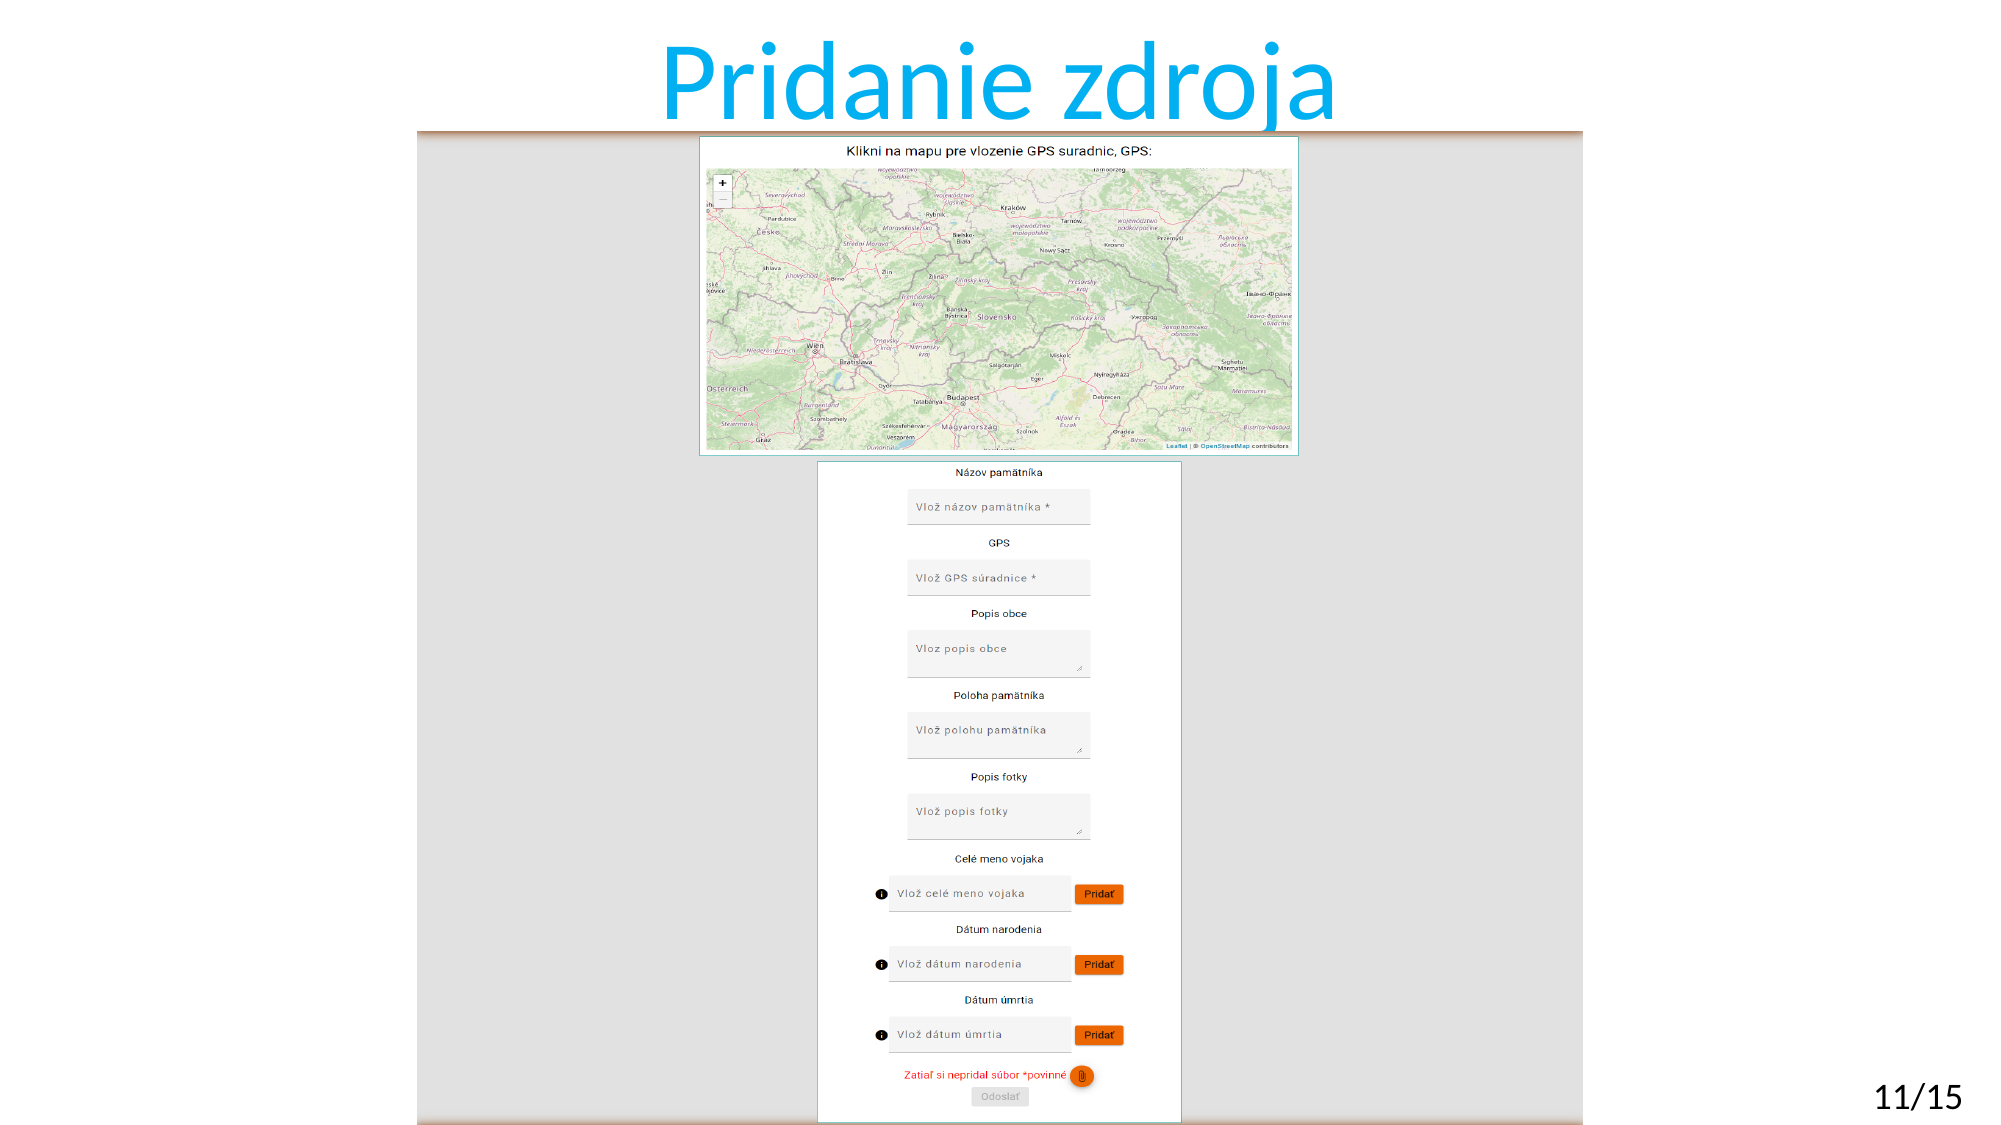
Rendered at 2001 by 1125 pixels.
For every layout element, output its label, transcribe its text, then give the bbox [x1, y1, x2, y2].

text_box 11/15 [1858, 1064, 2000, 1125]
picture [416, 131, 1583, 1125]
text_box Pridanie zdroja [0, 0, 2000, 150]
